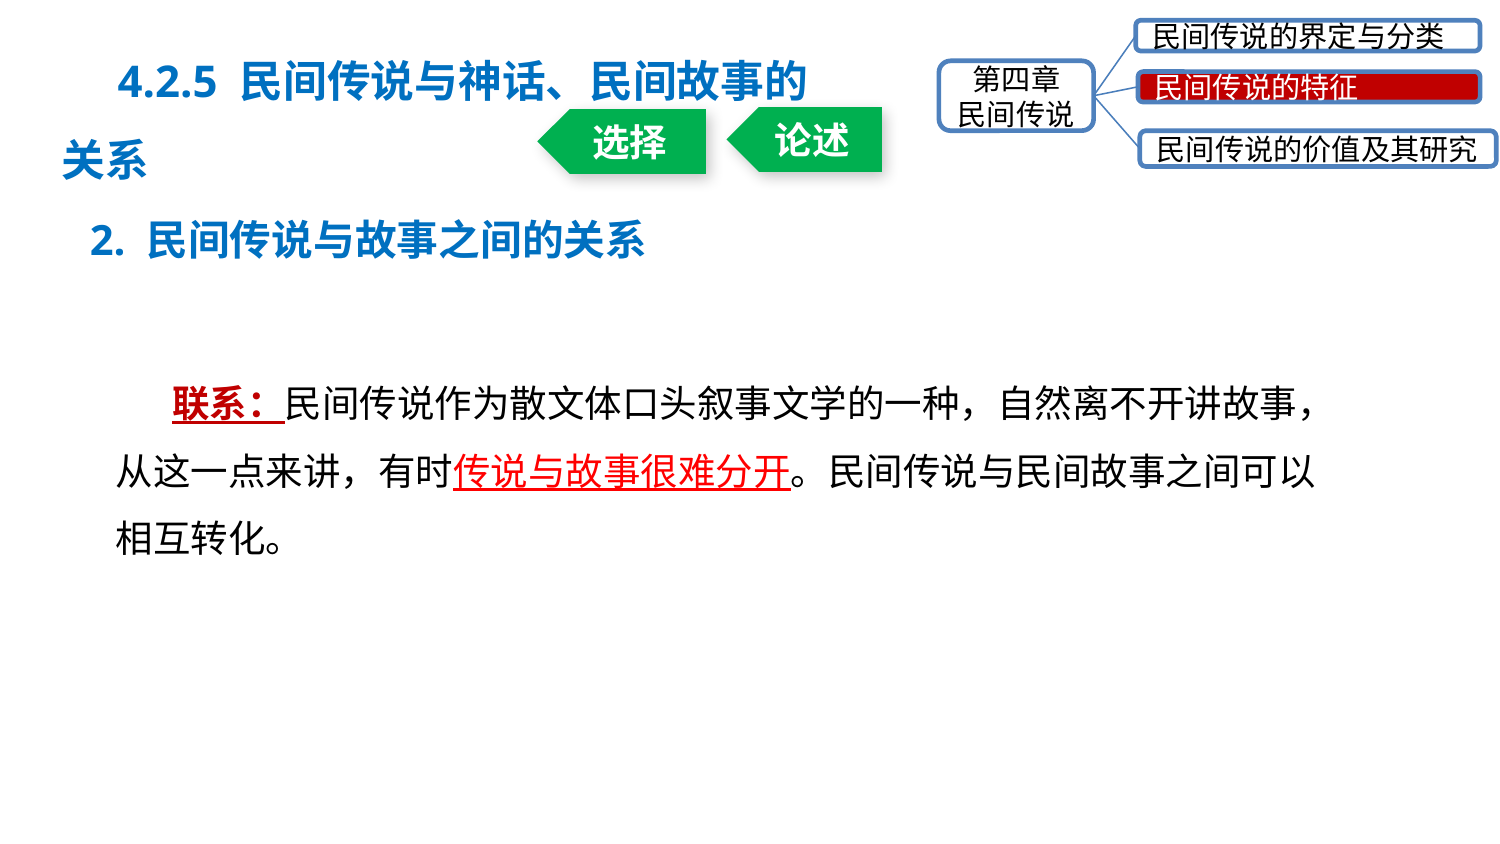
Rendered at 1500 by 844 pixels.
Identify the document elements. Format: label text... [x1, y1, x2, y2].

text_box 论述 [724, 104, 885, 174]
text_box 选择 [535, 106, 708, 176]
text_box 联系：民间传说作为散文体口头叙事文学的一种，自然离不开讲故事，从这一点来讲，有时传说与故事很难分开。民间传说与民间故事之间可以相互转化。 [100, 350, 1353, 568]
text_box 2. 民间传说与故事之间的关系 [22, 183, 1394, 270]
text_box 4.2.5 民间传说与神话、民间故事的关系 [50, 21, 852, 112]
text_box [938, 19, 1497, 167]
